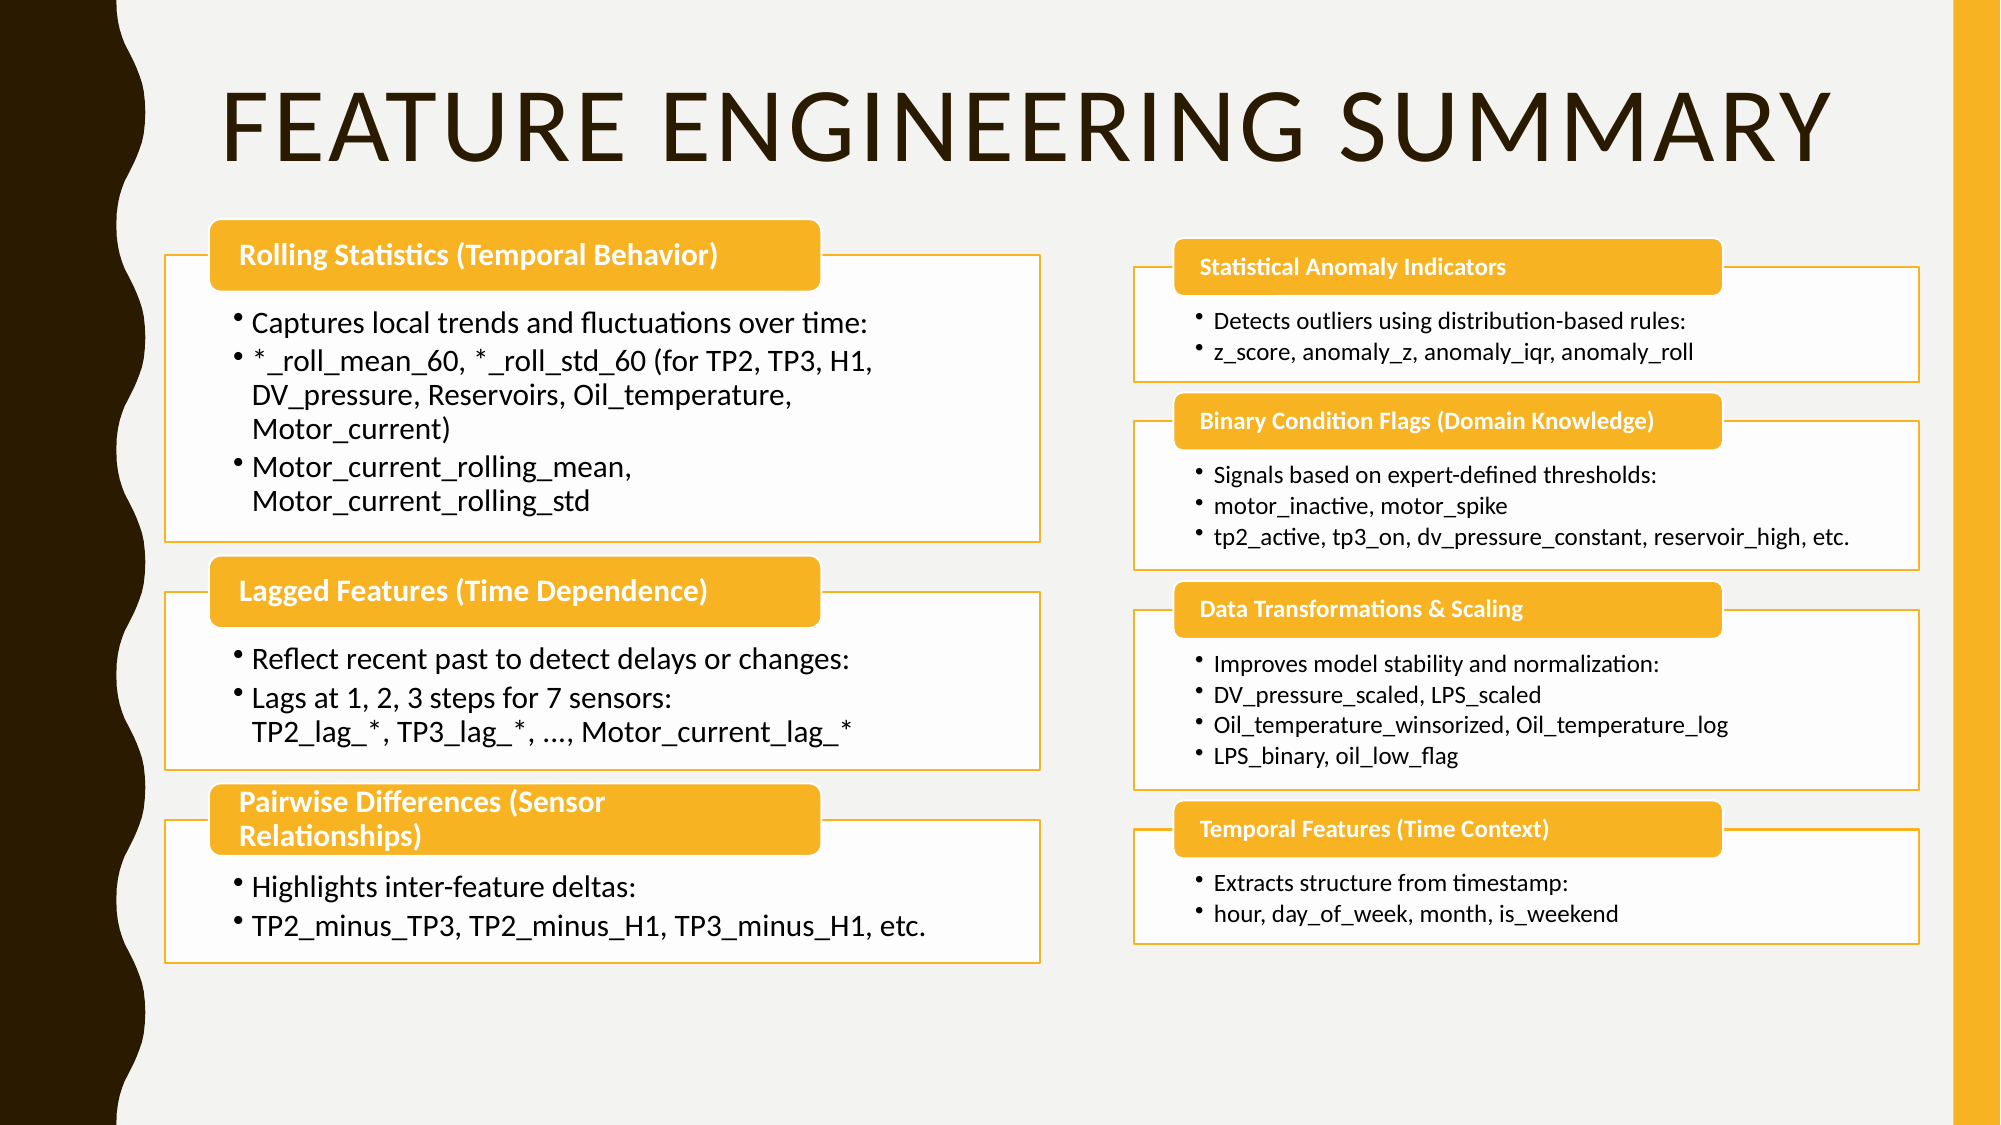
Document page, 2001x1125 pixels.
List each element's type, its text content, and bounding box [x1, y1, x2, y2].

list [165, 218, 1041, 964]
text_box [1134, 218, 1920, 964]
title Feature engineering SUMMARY [205, 62, 1875, 308]
